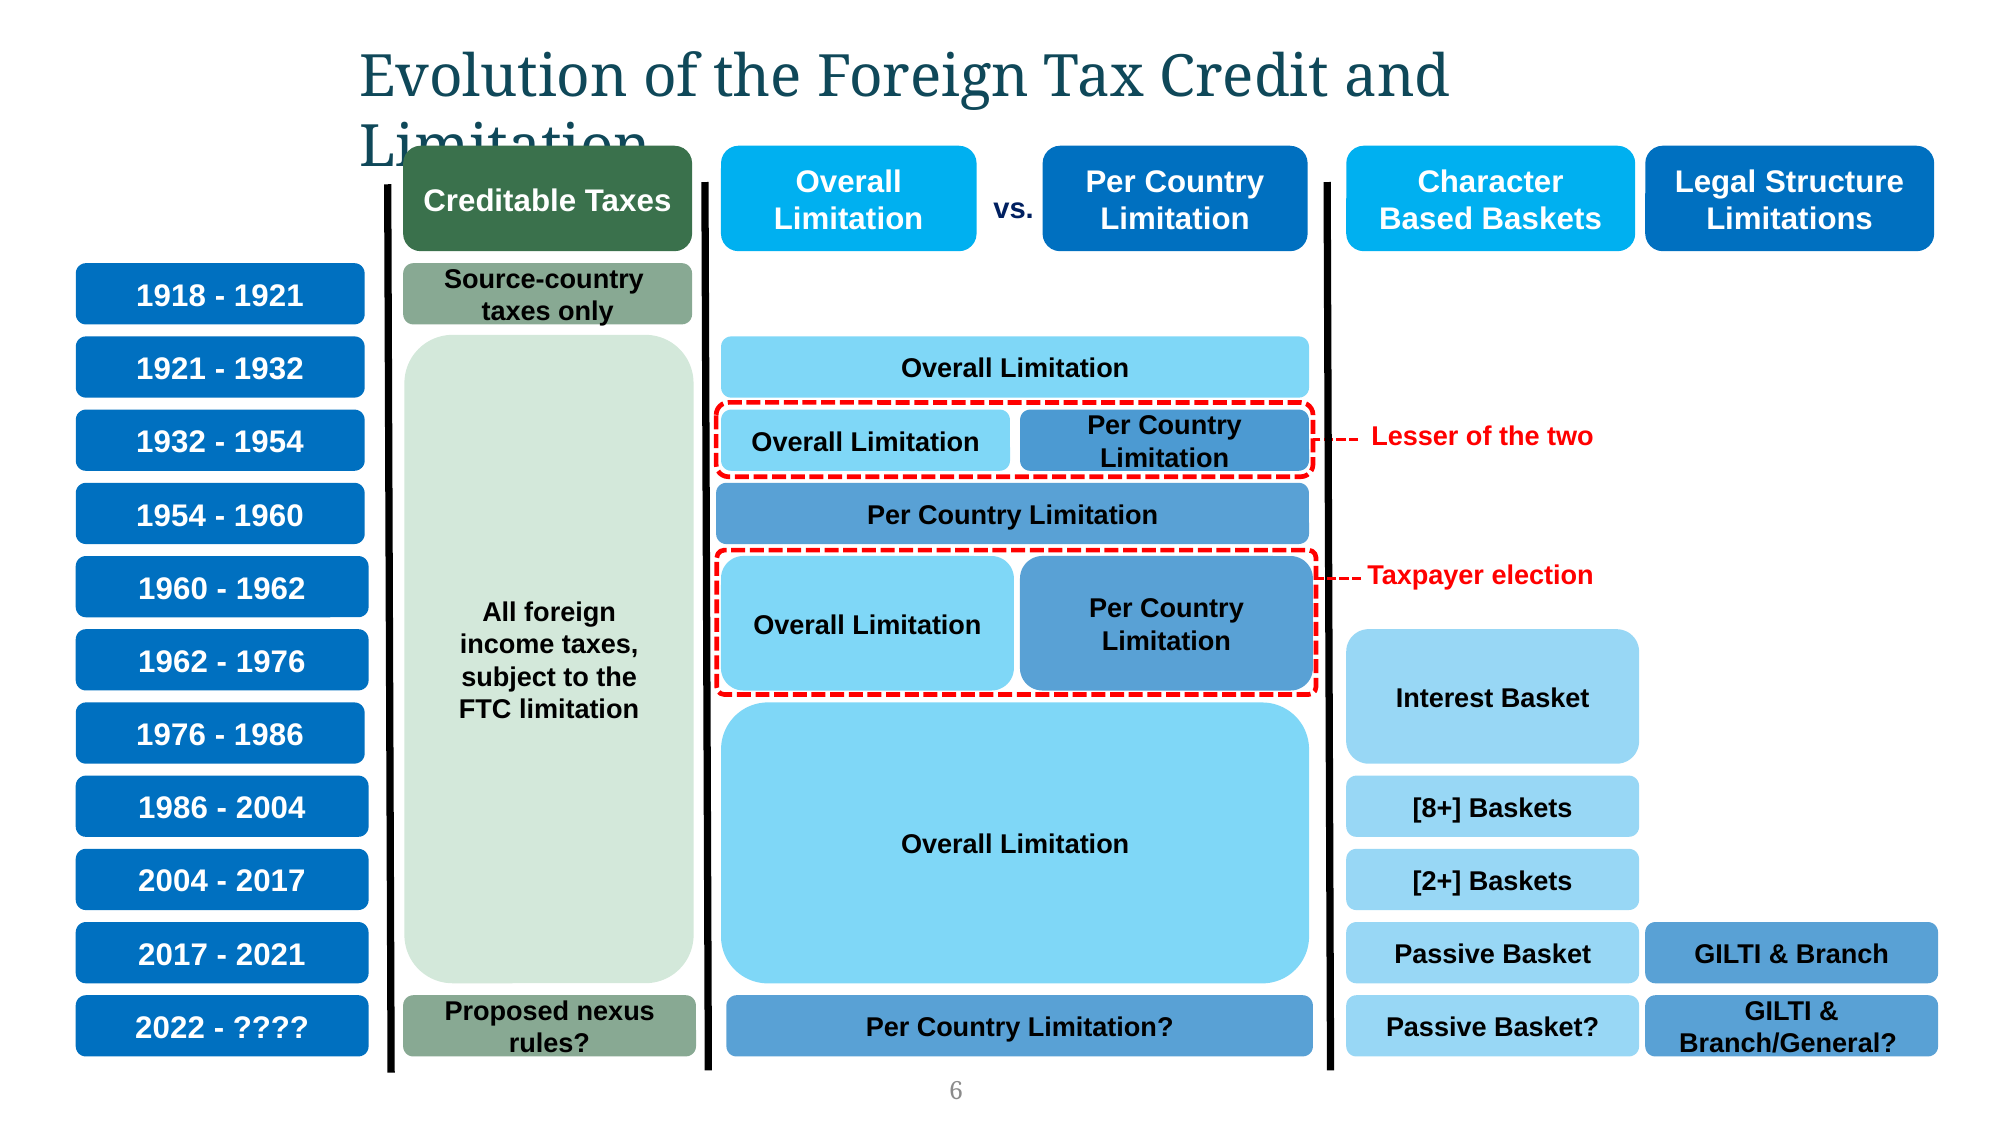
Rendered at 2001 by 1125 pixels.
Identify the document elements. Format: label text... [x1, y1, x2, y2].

text_box Source-country taxes only [401, 261, 695, 327]
text_box All foreign income taxes, subject to the FTC limitation [402, 332, 696, 986]
text_box Lesser of the two [1346, 410, 1609, 459]
text_box Overall Limitation [718, 334, 1312, 400]
text_box Overall Limitation [718, 143, 979, 254]
text_box Creditable Taxes [401, 143, 695, 254]
text_box 1986 - 2004 [73, 773, 371, 839]
text_box 1954 - 1960 [73, 480, 367, 547]
slide_number 6 [875, 1079, 964, 1105]
text_box Overall Limitation [718, 700, 1312, 986]
text_box Per Country Limitation? [724, 993, 1316, 1059]
text_box [714, 548, 1319, 697]
text_box [2+] Baskets [1344, 846, 1642, 913]
text_box [8+] Baskets [1344, 773, 1642, 839]
text_box Evolution of the Foreign Tax Credit and Limitation [344, 30, 1686, 186]
text_box vs. [978, 182, 1050, 232]
text_box Per Country Limitation [1040, 143, 1310, 254]
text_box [1326, 587, 1331, 1071]
text_box 1960 - 1962 [73, 553, 371, 620]
text_box GILTI & Branch [1643, 919, 1941, 986]
text_box 1921 - 1932 [73, 334, 367, 400]
text_box Legal Structure Limitations [1643, 143, 1937, 254]
text_box 1918 - 1921 [73, 261, 367, 327]
text_box 1932 - 1954 [73, 407, 367, 473]
text_box Per Country Limitation [714, 480, 1312, 547]
text_box GILTI & Branch/General? [1643, 993, 1941, 1059]
text_box Character Based Baskets [1344, 143, 1638, 254]
text_box Taxpayer election [1338, 550, 1609, 598]
text_box 2022 - ???? [73, 993, 371, 1059]
text_box 1976 - 1986 [73, 700, 367, 766]
text_box 2004 - 2017 [73, 846, 371, 913]
text_box Passive Basket [1344, 919, 1642, 986]
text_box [1326, 181, 1331, 577]
text_box Proposed nexus rules? [401, 993, 699, 1059]
text_box Passive Basket? [1344, 993, 1642, 1059]
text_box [704, 181, 709, 1071]
text_box Interest Basket [1344, 627, 1642, 766]
text_box 2017 - 2021 [73, 919, 371, 986]
text_box 1962 - 1976 [73, 627, 371, 693]
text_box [387, 183, 392, 1073]
text_box [714, 400, 1316, 479]
